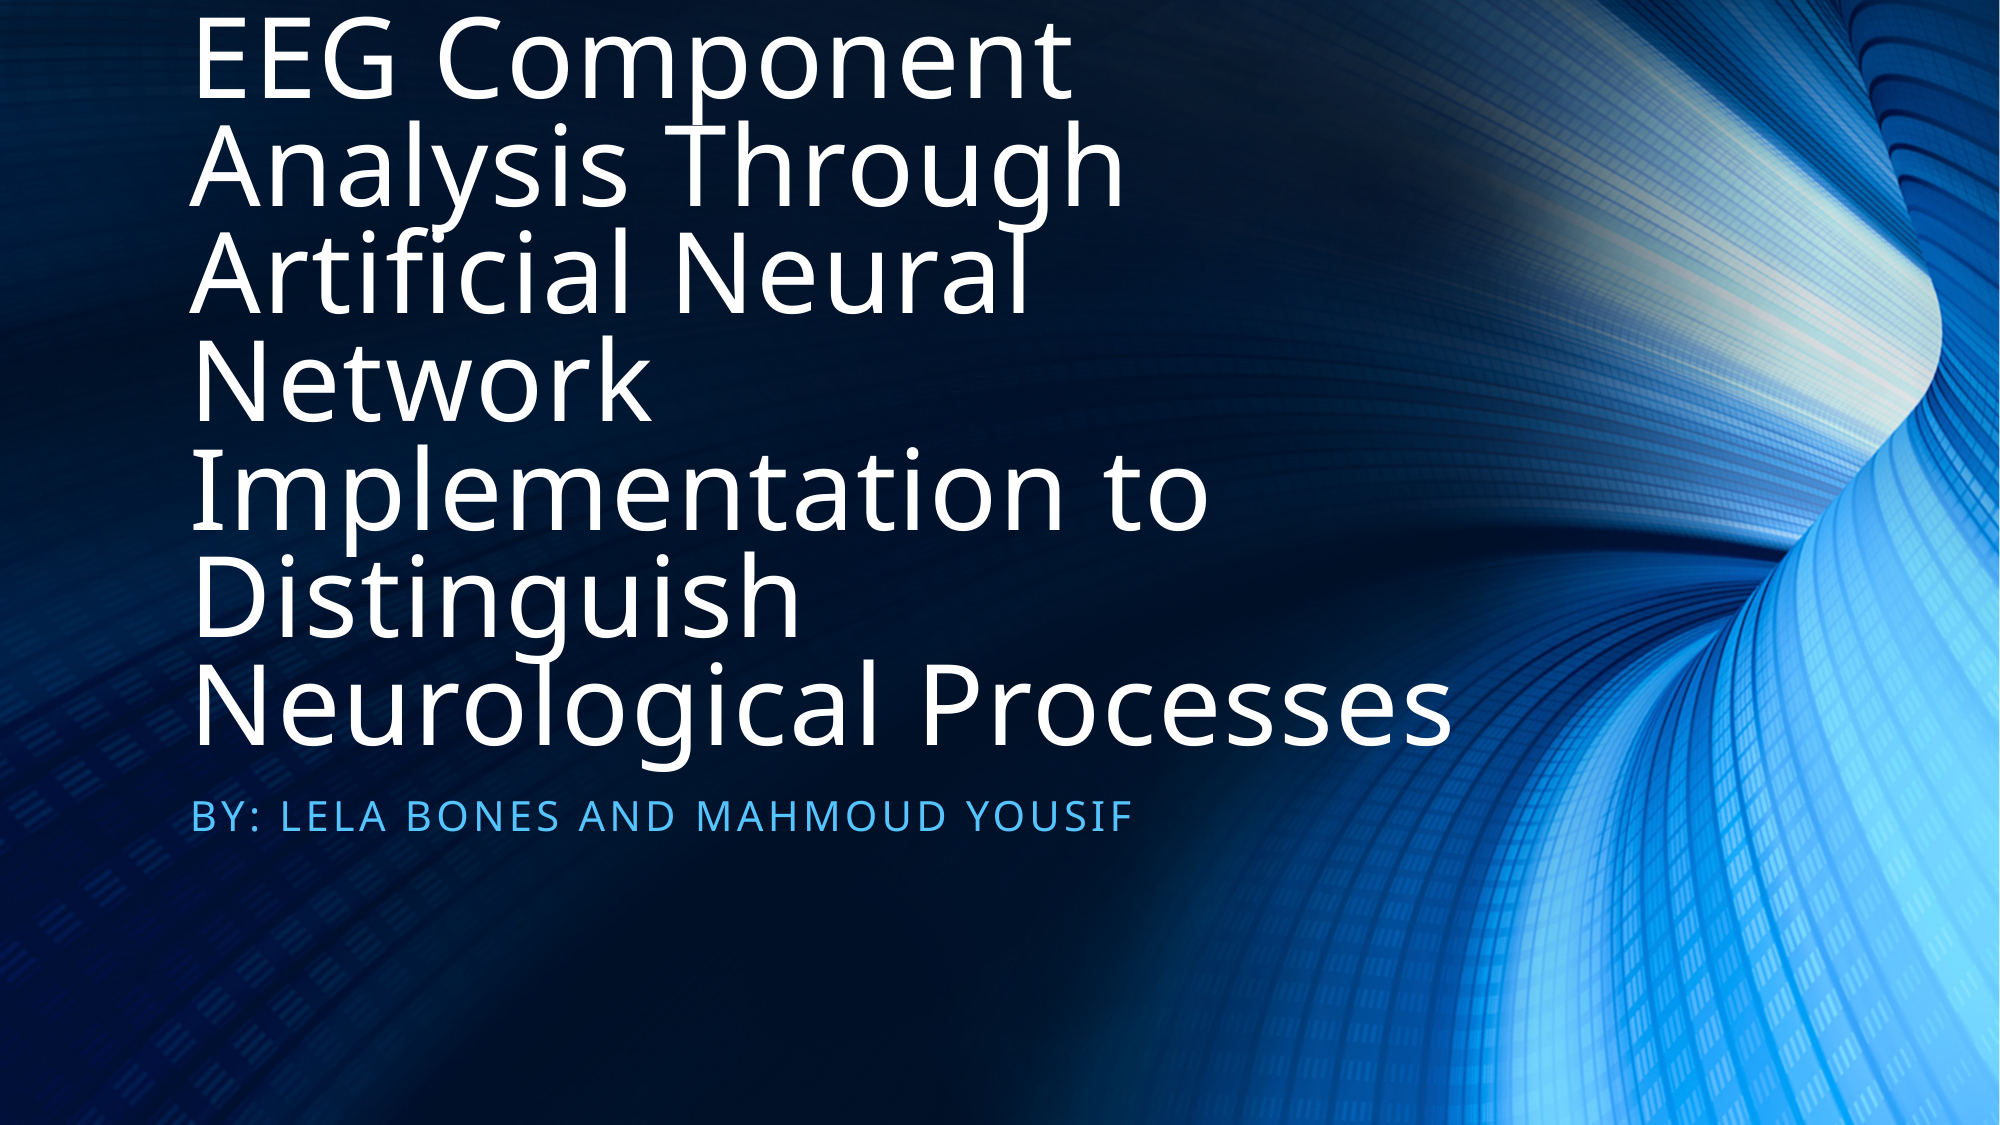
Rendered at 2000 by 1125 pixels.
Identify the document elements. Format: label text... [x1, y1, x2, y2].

subtitle By: Lela Bones and Mahmoud Yousif [174, 787, 1525, 988]
title EEG Component Analysis Through Artificial Neural Network Implementation to Distinguish Neurological Processes [174, 299, 1525, 775]
picture [0, 0, 2000, 1125]
